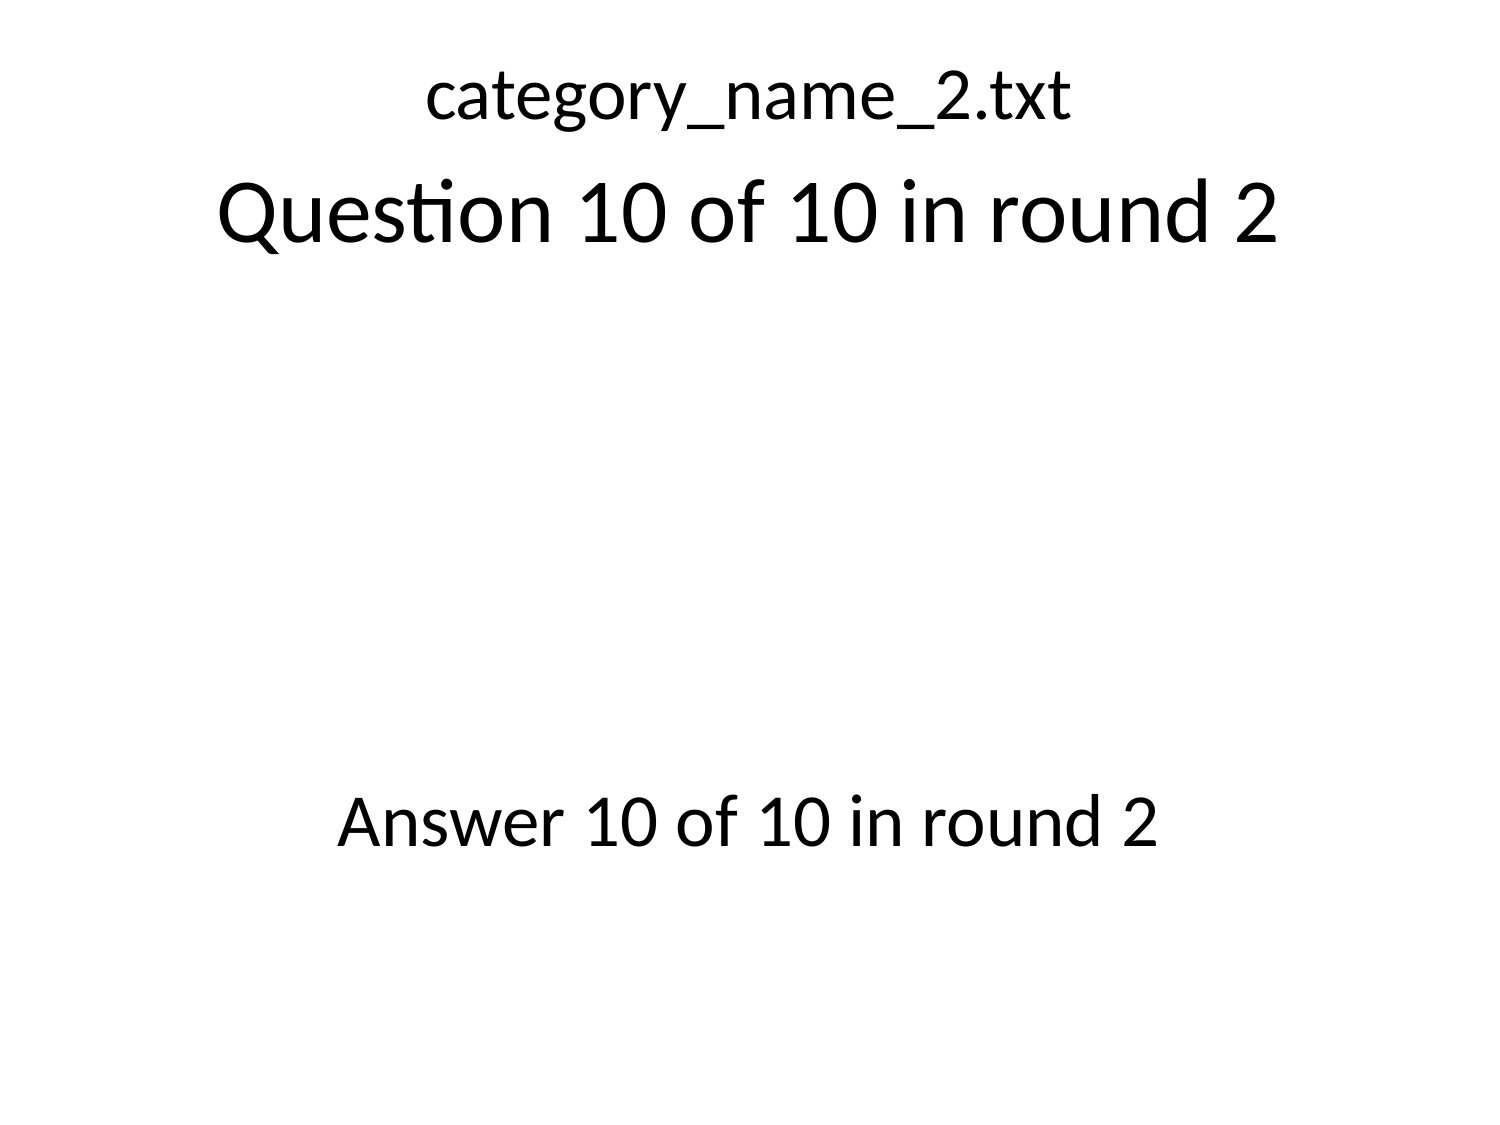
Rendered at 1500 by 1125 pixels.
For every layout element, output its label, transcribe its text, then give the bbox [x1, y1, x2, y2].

text_box Question 10 of 10 in round 2 [35, 143, 1463, 764]
text_box Answer 10 of 10 in round 2 [35, 764, 1463, 921]
text_box category_name_2.txt [35, 37, 1463, 143]
